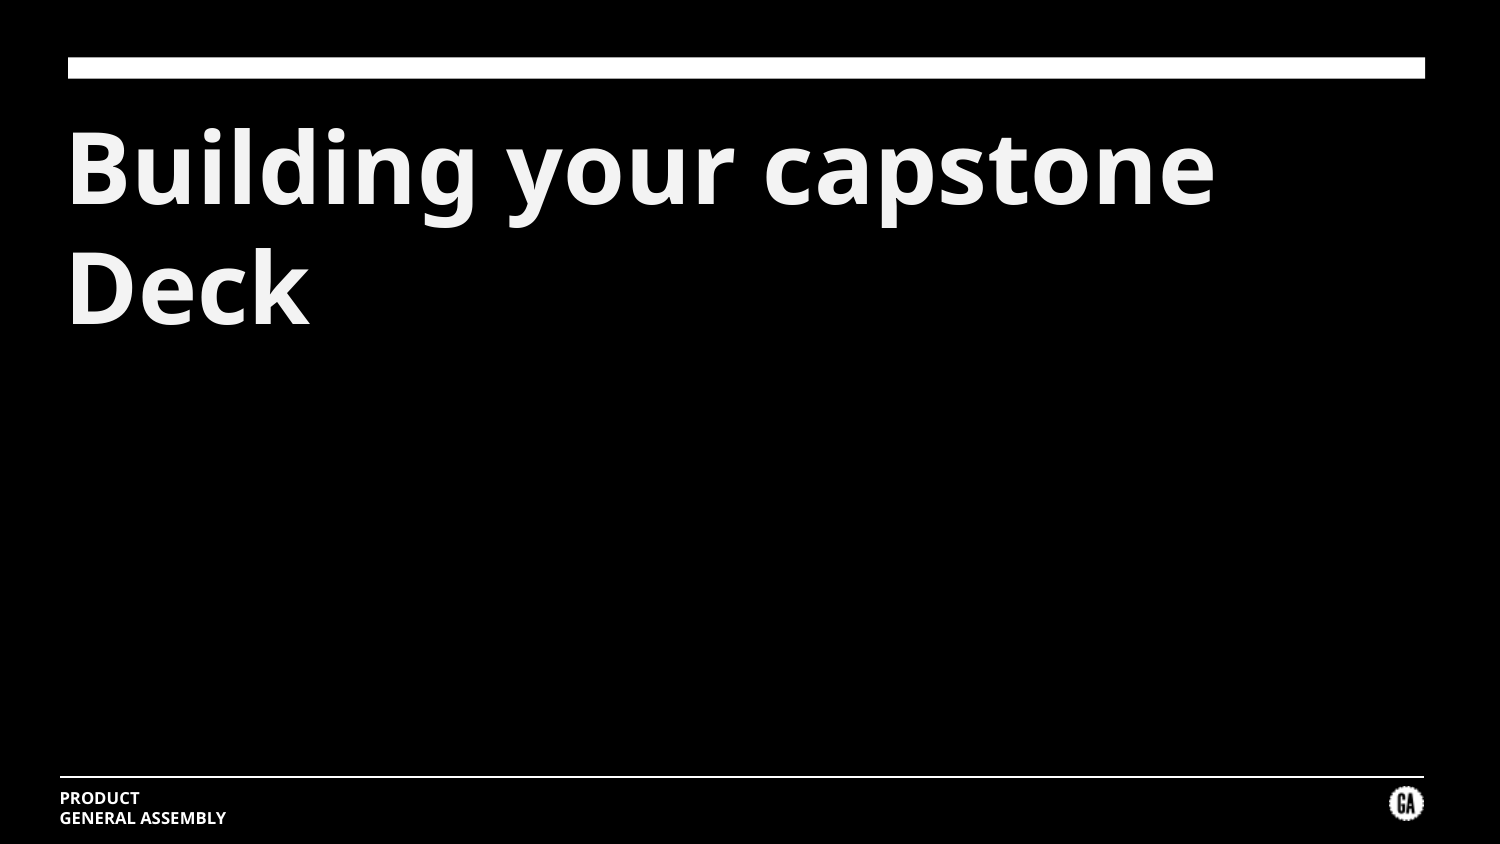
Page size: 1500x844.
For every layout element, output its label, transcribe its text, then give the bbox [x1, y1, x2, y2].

title Building your capstone Deck [49, 89, 1414, 394]
picture [1389, 786, 1424, 821]
